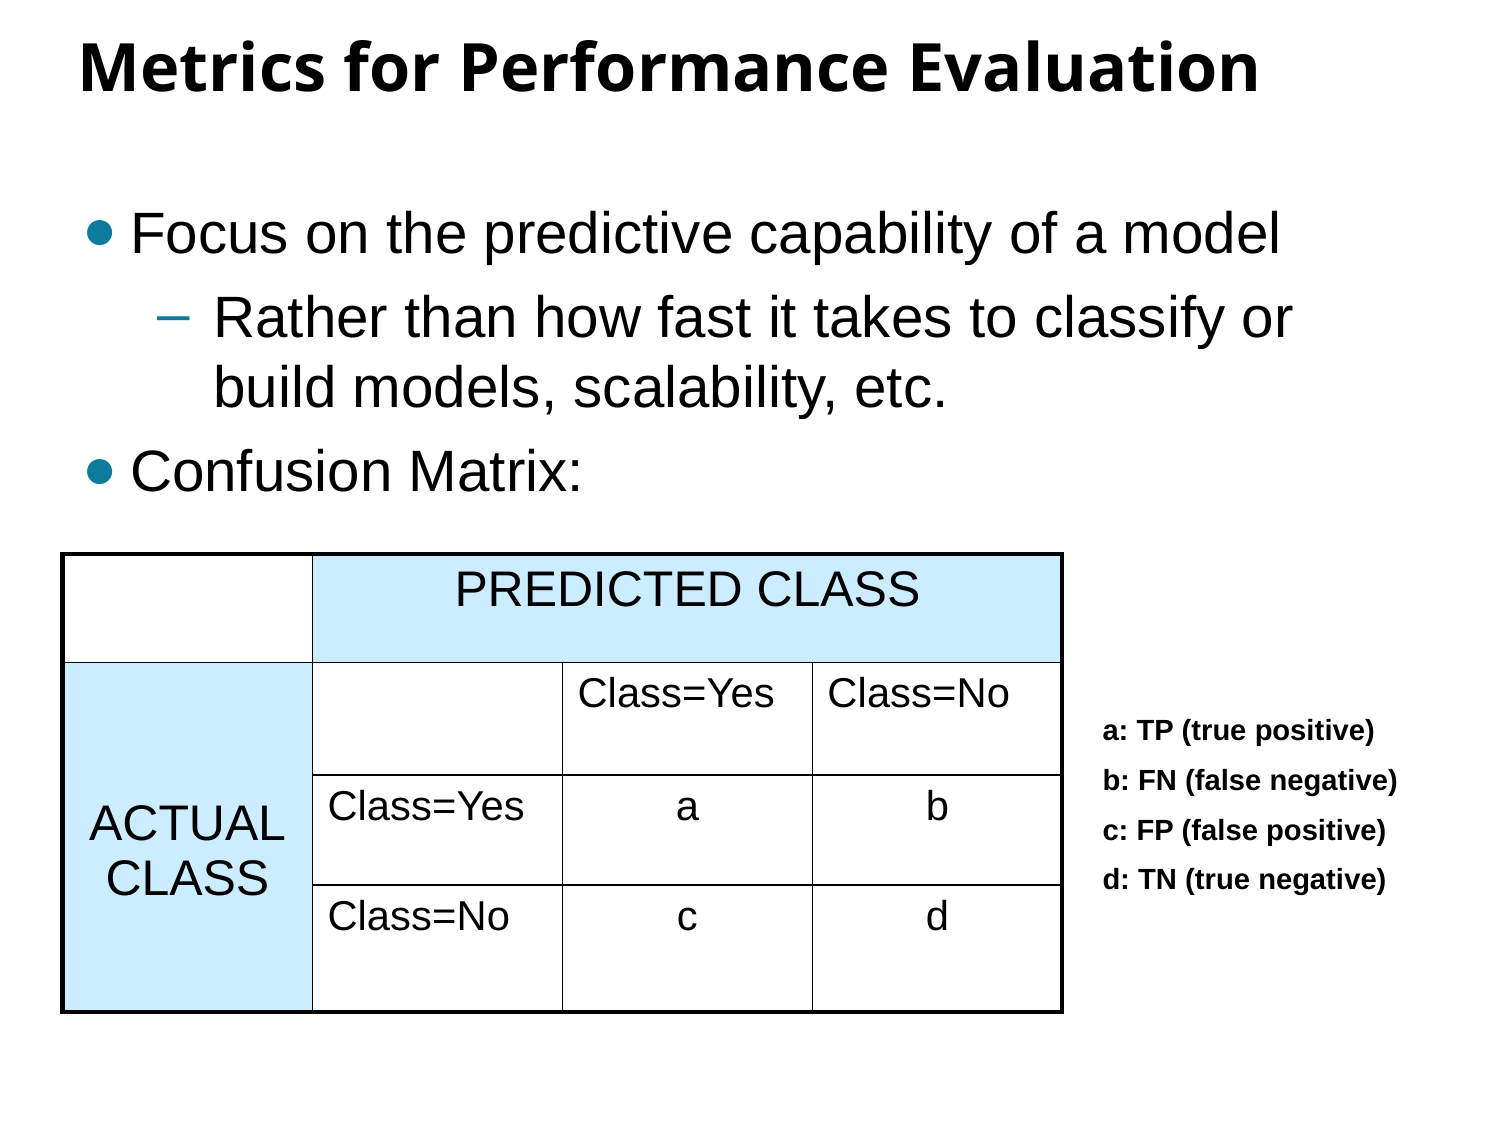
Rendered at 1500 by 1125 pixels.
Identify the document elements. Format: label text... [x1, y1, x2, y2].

table_header PREDICTED CLASS [313, 556, 1060, 662]
table_cell b [813, 776, 1060, 884]
table_cell [313, 663, 562, 774]
table_cell c [563, 886, 812, 1010]
text_box a: TP (true positive) b: FN (false negative) c: FP (false positive) d: TN (true negative) [1087, 704, 1450, 903]
table_header [65, 556, 312, 662]
table_cell Class=Yes [313, 776, 562, 884]
table_cell ACTUAL CLASS [65, 663, 312, 1010]
table_cell Class=No [813, 663, 1060, 774]
list Focus on the predictive capability of a model Rather than how fast it takes to classify or build models, scalability, etc. Confusion Matrix: [67, 187, 1432, 1038]
table_cell Class=No [313, 886, 562, 1010]
table_cell a [563, 776, 812, 884]
title Metrics for Performance Evaluation [62, 24, 1421, 113]
table_cell d [813, 886, 1060, 1010]
table_cell Class=Yes [563, 663, 812, 774]
